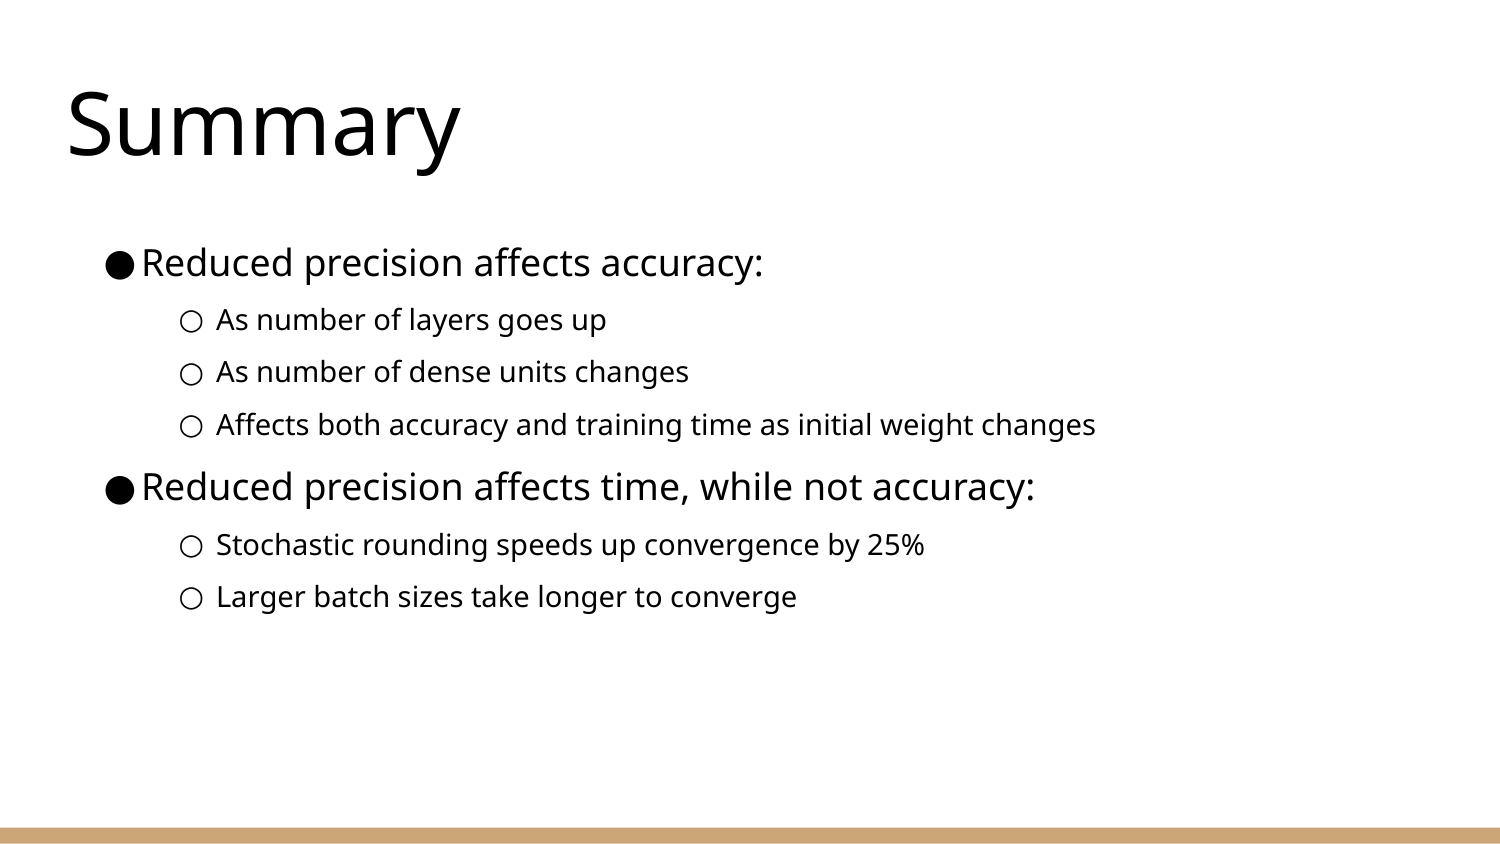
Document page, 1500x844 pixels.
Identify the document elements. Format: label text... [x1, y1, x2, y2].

list Reduced precision affects accuracy: As number of layers goes up As number of dense units changes Affects both accuracy and training time as initial weight changes Reduced precision affects time, while not accuracy: Stochastic rounding speeds up convergence by 25% Larger batch sizes take longer to converge [51, 200, 1449, 752]
title Summary [51, 51, 1449, 189]
